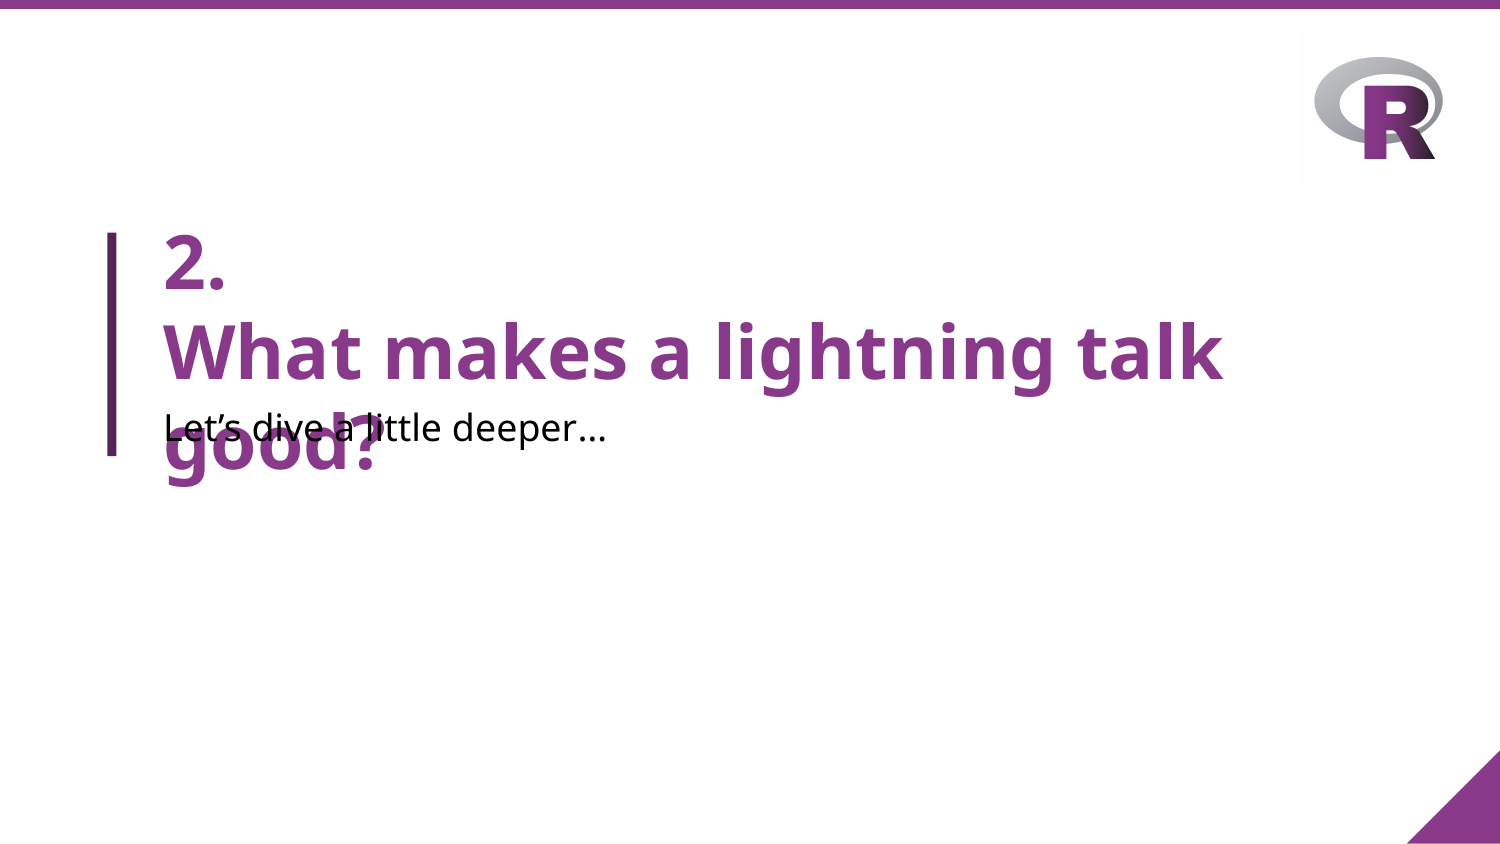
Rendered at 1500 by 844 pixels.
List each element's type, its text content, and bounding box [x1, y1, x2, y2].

picture [1300, 30, 1457, 187]
title 2. What makes a lightning talk good? [148, 199, 1427, 390]
subtitle Let’s dive a little deeper… [148, 389, 1400, 519]
